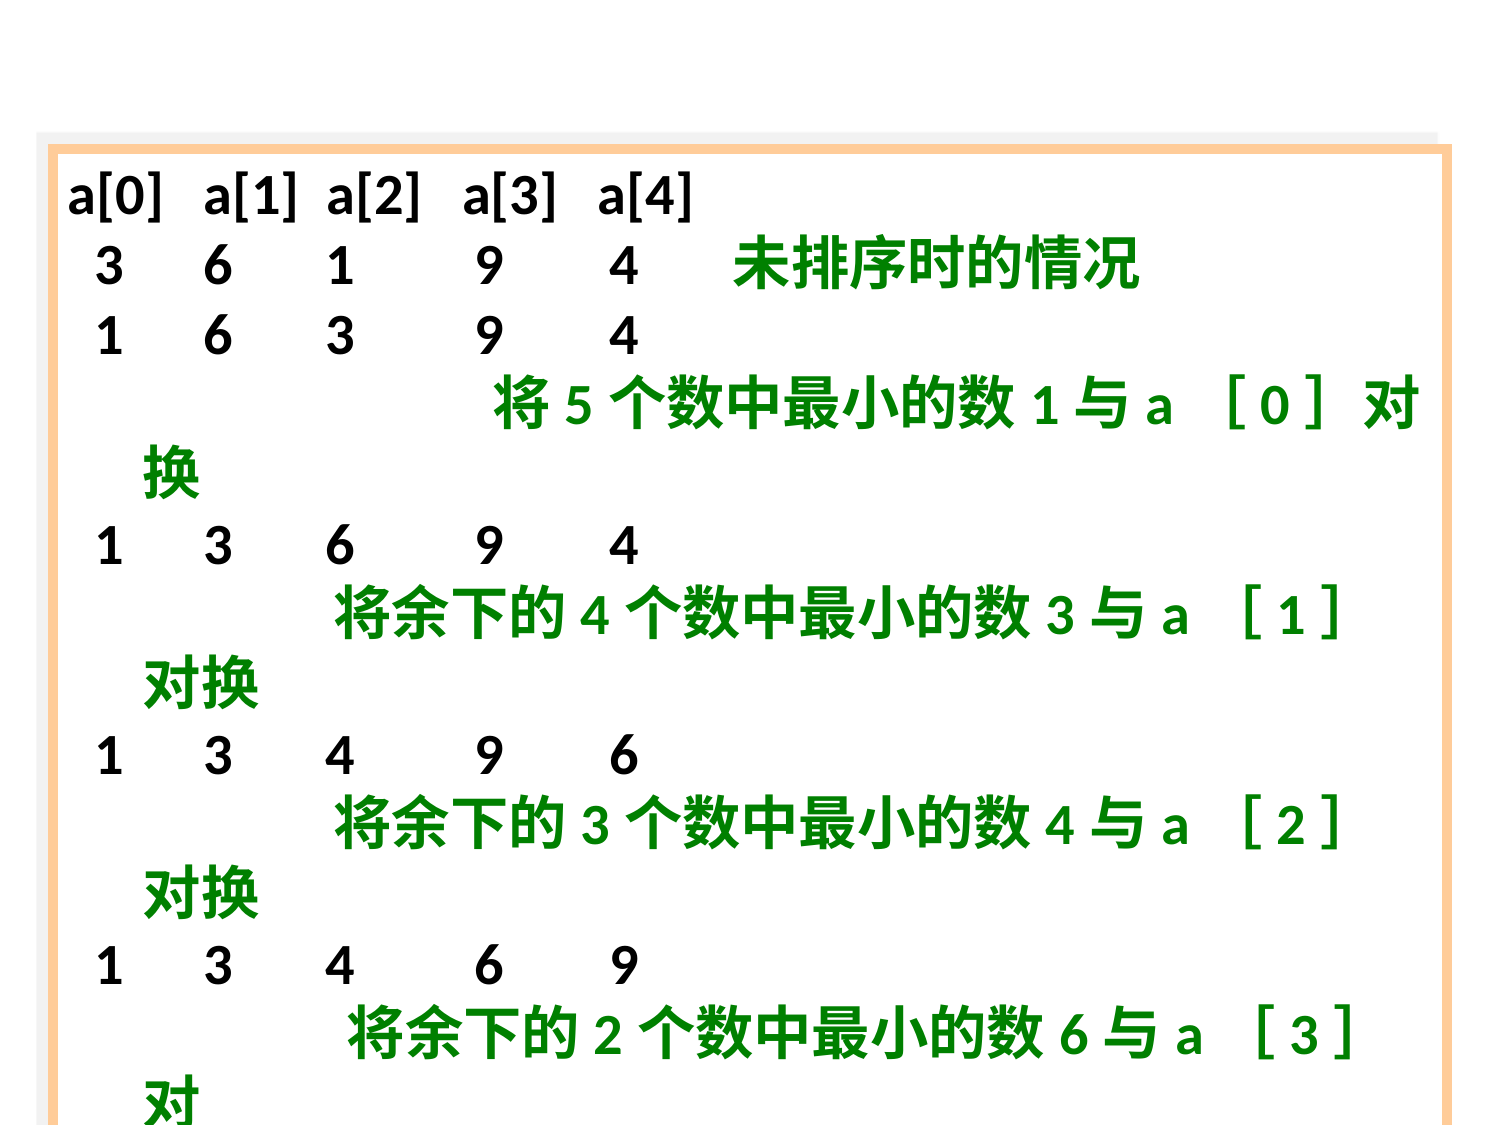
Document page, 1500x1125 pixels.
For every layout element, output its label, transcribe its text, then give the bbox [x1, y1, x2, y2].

slide_number 77 [1059, 1042, 1397, 1103]
text_box a[0] a[1] a[2] a[3] a[4] 3 6 1 9 4 未排序时的情况 1 6 3 9 4 将5个数中最小的数1与a［0］对换 1 3 6 9 4 将余下的4个数中最小的数3与a［1］对换 1 3 4 9 6 将余下的3个数中最小的数4与a［2］对换 1 3 4 6 9 将余下的2个数中最小的数6与a［3］对 换，至此完成排序 [53, 148, 1447, 1125]
